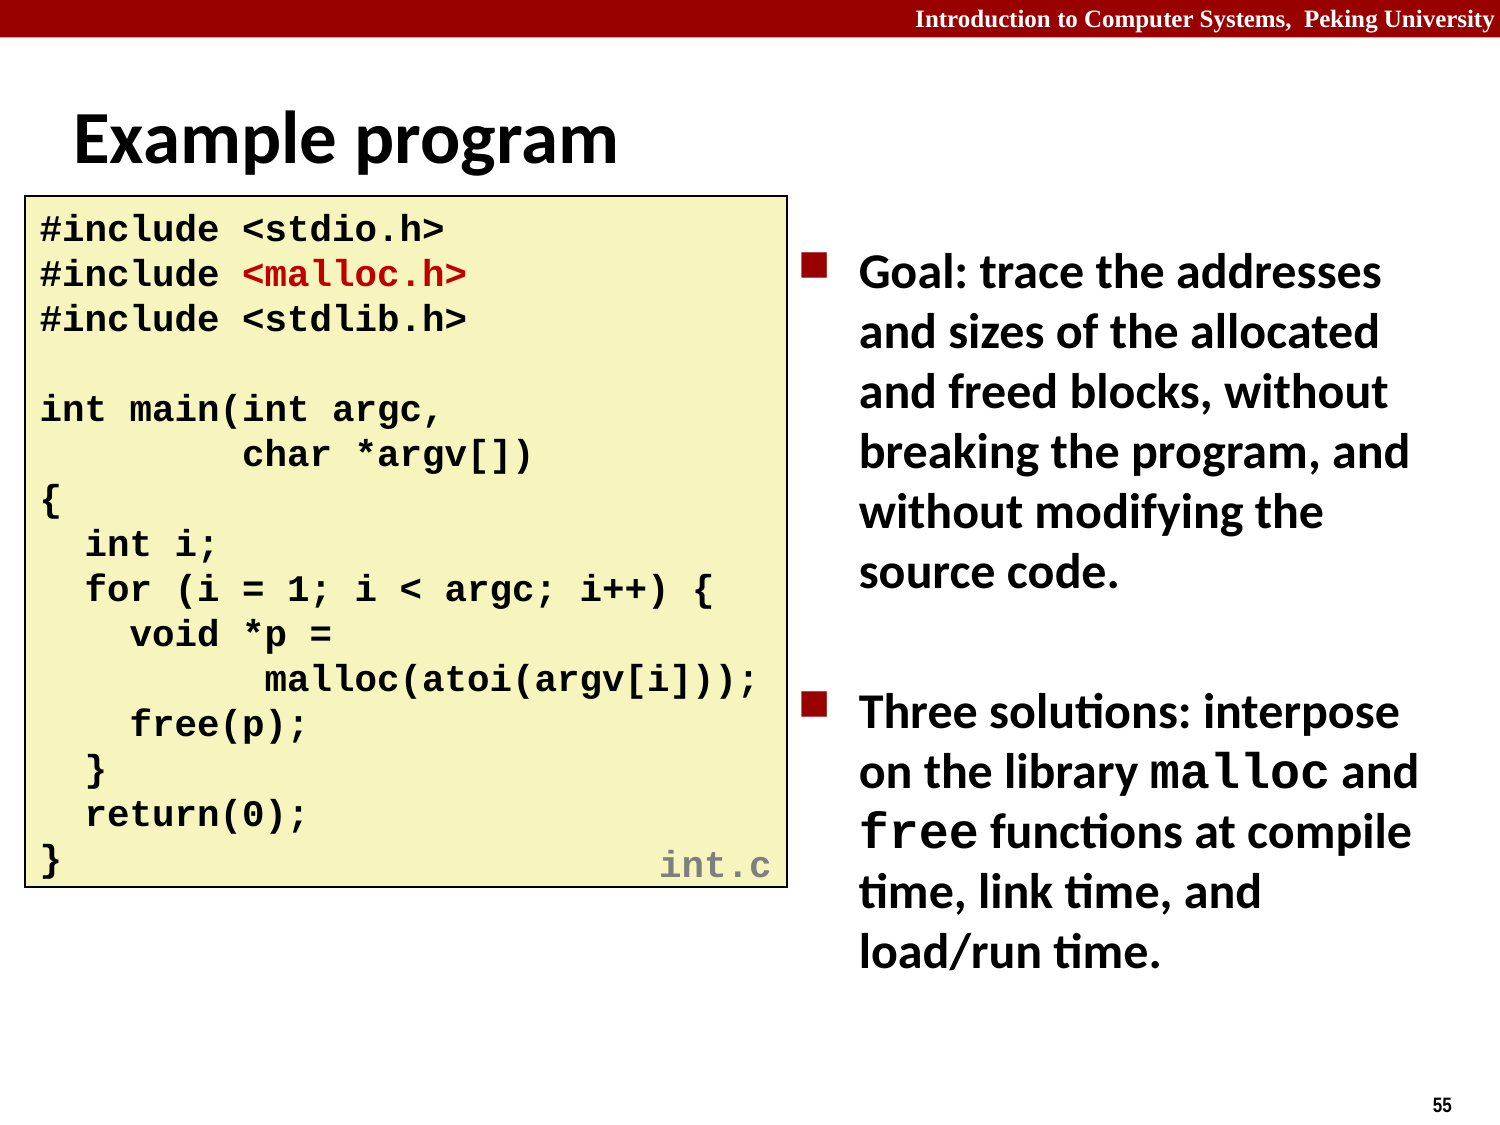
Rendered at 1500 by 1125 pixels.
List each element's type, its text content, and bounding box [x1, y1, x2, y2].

title Example program [58, 71, 1305, 197]
text_box int.c [644, 832, 787, 893]
list Goal: trace the addresses and sizes of the allocated and freed blocks, without breaking the program, and without modifying the source code. Three solutions: interpose on the library malloc and free functions at compile time, link time, and load/run time. [788, 231, 1463, 613]
text_box #include <stdio.h> #include <malloc.h> #include <stdlib.h> int main(int argc, char *argv[]) { int i; for (i = 1; i < argc; i++) { void *p = malloc(atoi(argv[i])); free(p); } return(0); } [24, 196, 788, 887]
